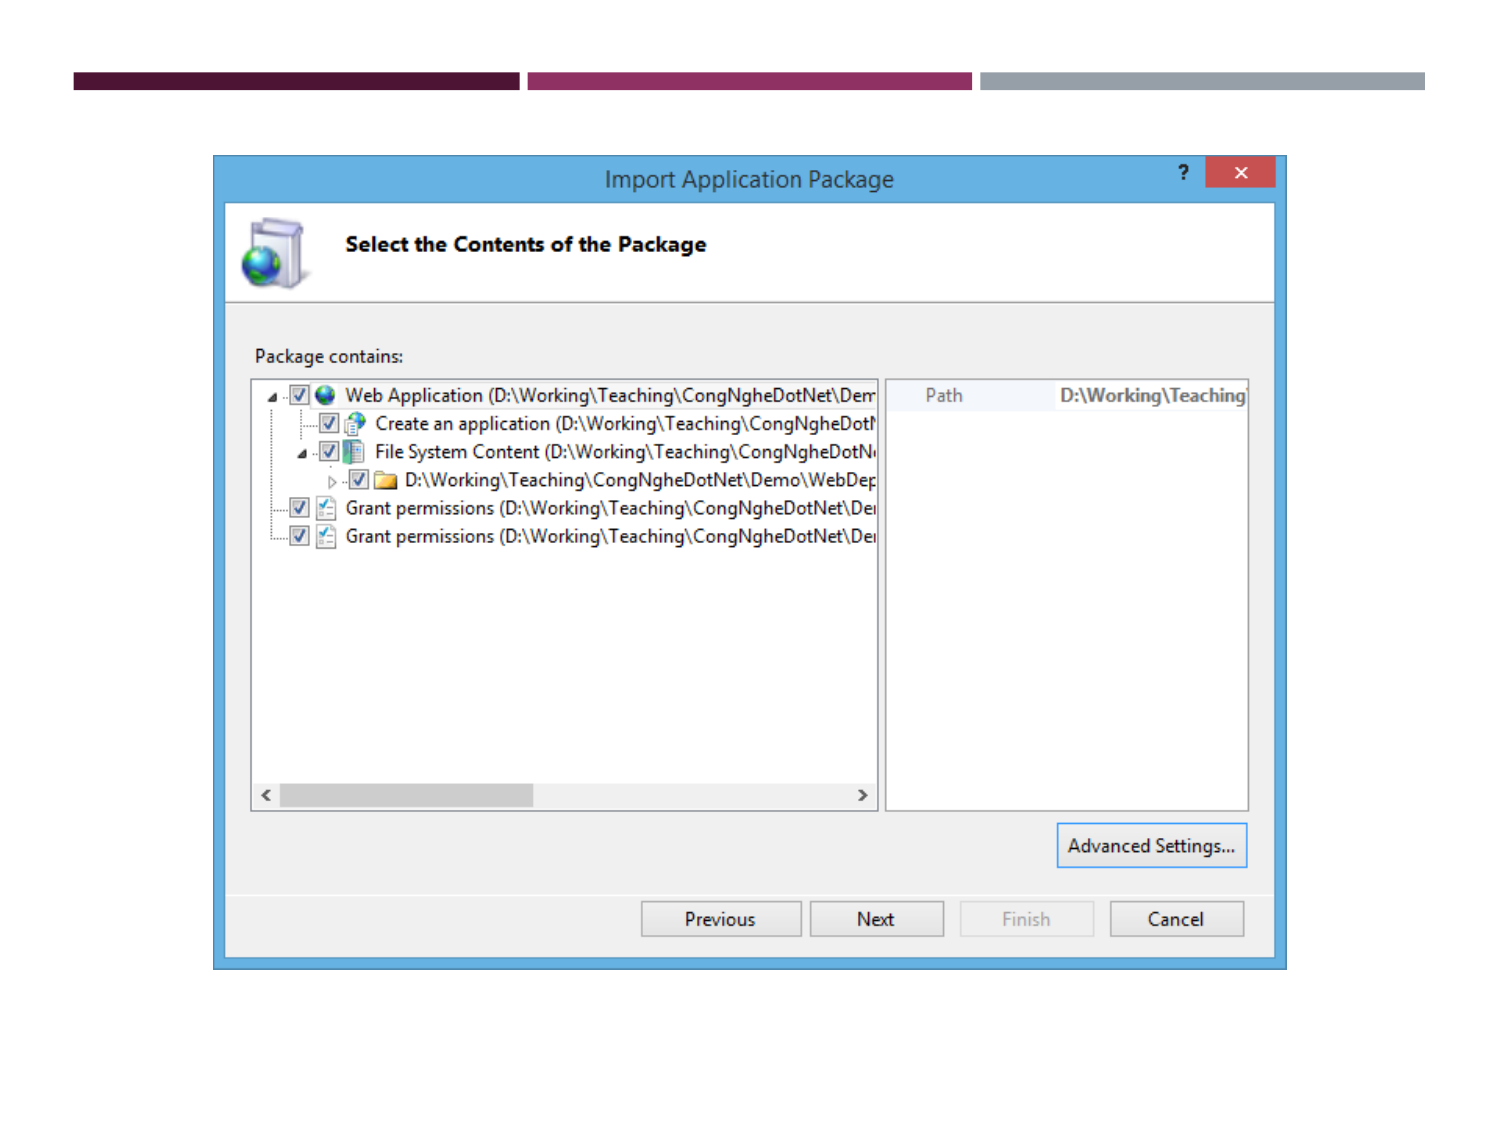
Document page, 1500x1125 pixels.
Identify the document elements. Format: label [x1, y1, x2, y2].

picture [213, 155, 1287, 970]
